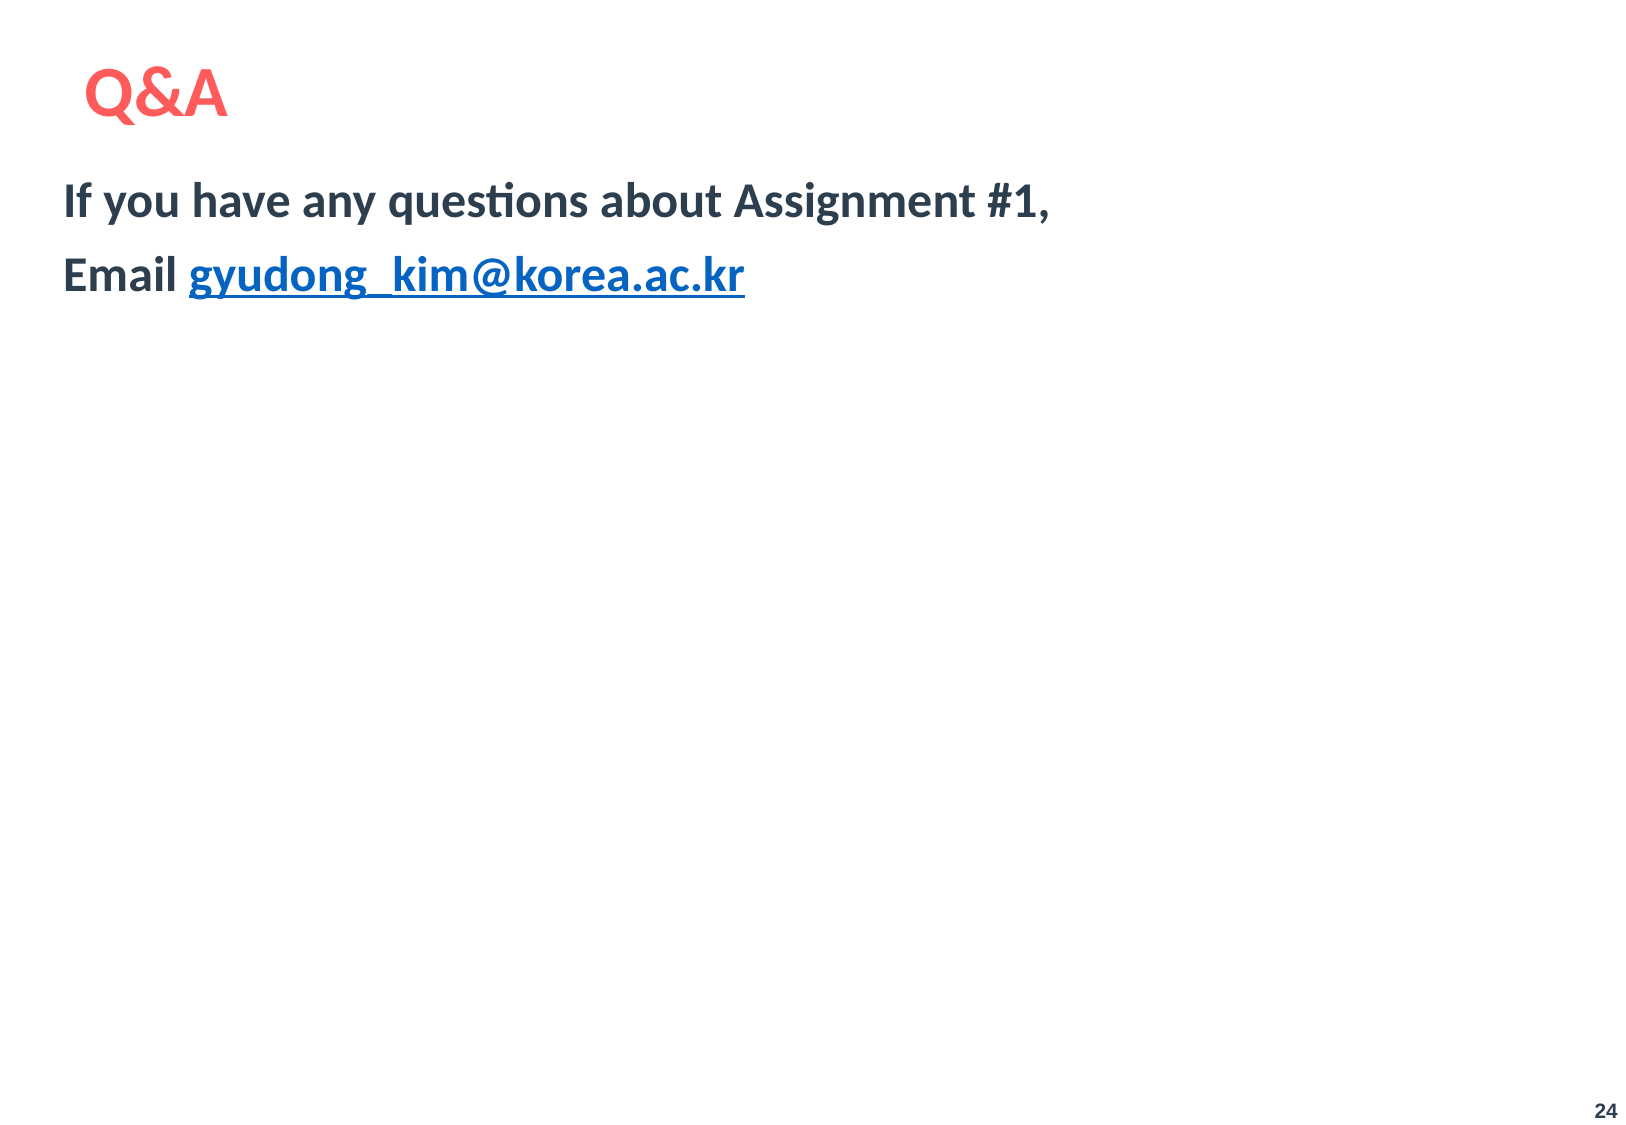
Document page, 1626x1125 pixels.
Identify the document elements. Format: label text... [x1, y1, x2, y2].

title Q&A [76, 46, 1480, 141]
slide_number 24 [1584, 1090, 1625, 1125]
list If you have any questions about Assignment #1, Email gyudong_kim@korea.ac.kr [55, 165, 1596, 1092]
